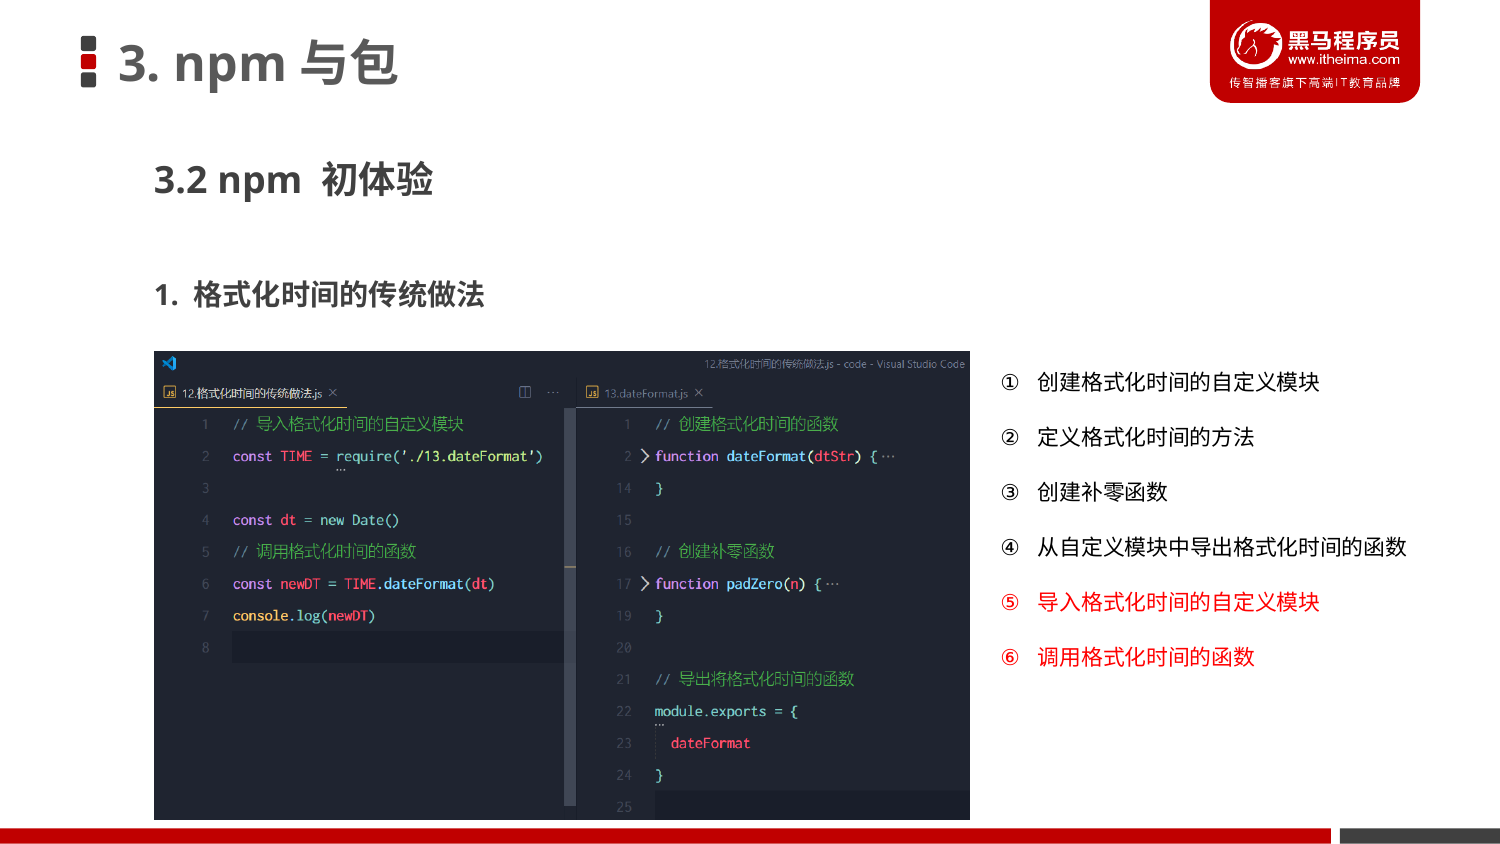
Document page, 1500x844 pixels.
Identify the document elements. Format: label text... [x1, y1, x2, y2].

list 3.2 npm 初体验 [139, 153, 1209, 243]
text_box 1. 格式化时间的传统做法 [139, 273, 1204, 320]
picture [154, 351, 970, 820]
list 创建格式化时间的自定义模块 定义格式化时间的方法 创建补零函数 从自定义模块中导出格式化时间的函数 导入格式化时间的自定义模块 调用格式化时间的函数 [985, 348, 1455, 691]
picture [1211, 11, 1419, 97]
title 3. npm与包 [103, 0, 1209, 130]
